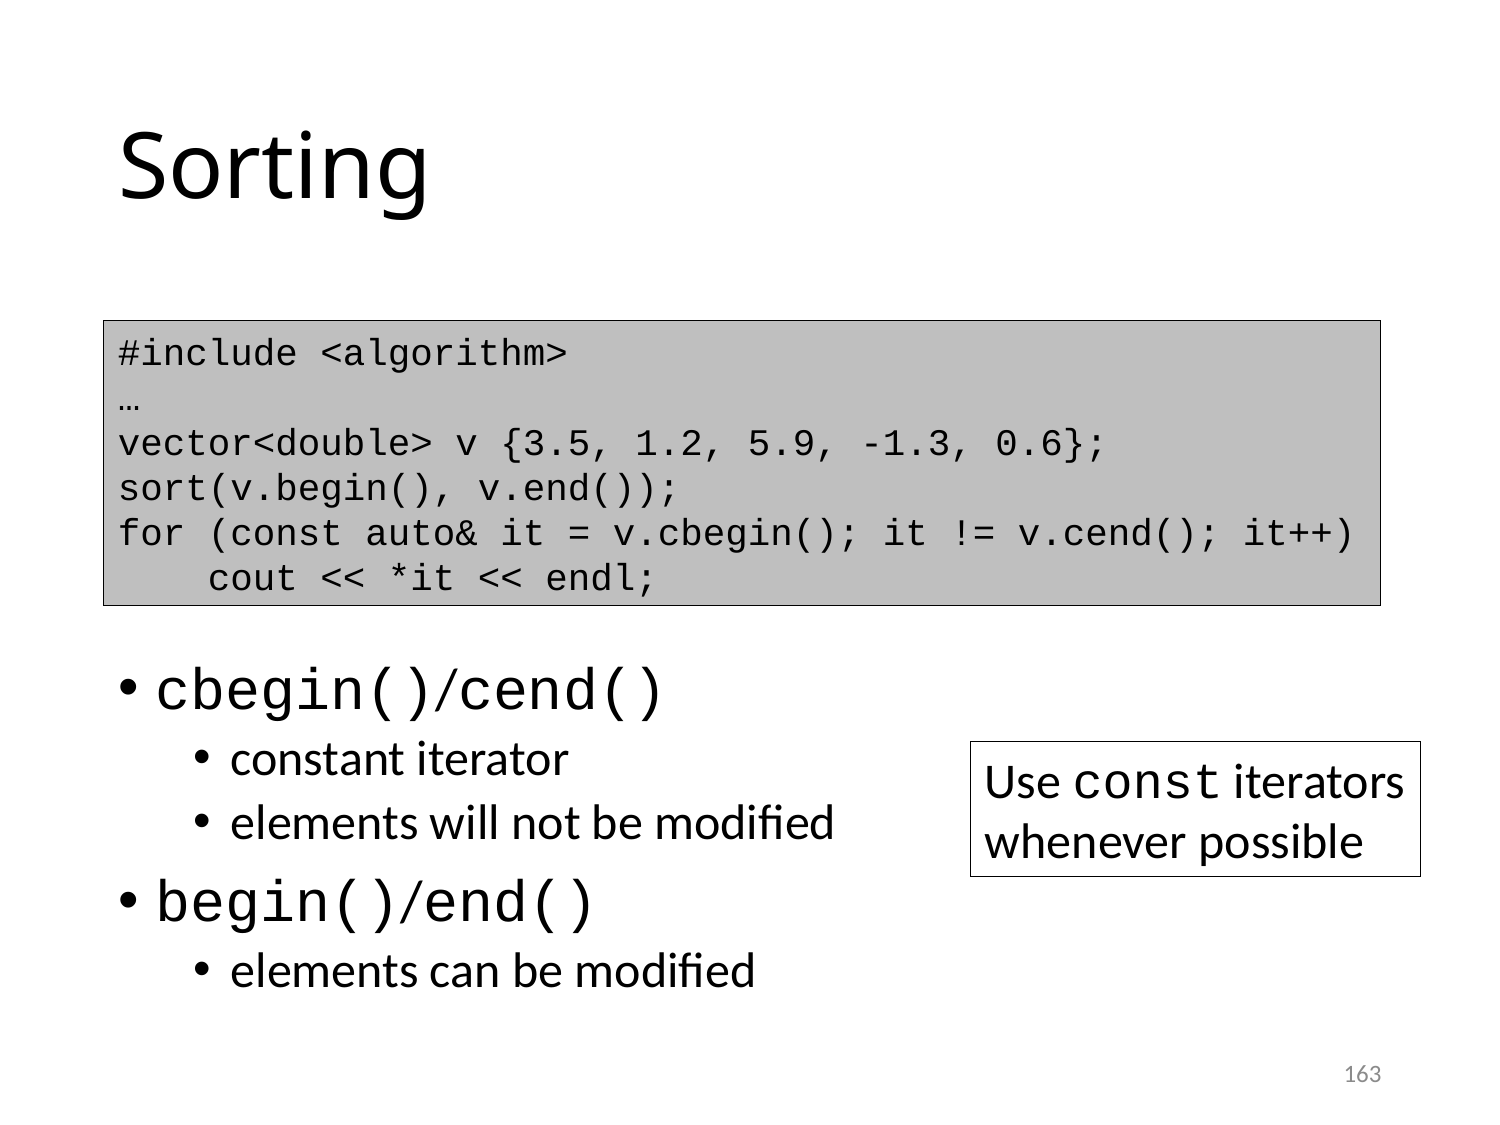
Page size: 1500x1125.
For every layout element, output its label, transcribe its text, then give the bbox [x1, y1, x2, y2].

text_box Use const iterators whenever possible [970, 741, 1421, 877]
title Sorting [103, 59, 1397, 278]
text_box #include <algorithm> … vector<double> v {3.5, 1.2, 5.9, -1.3, 0.6}; sort(v.begin(), v.end()); for (const auto& it = v.cbegin(); it != v.cend(); it++) cout << *it << endl; [103, 320, 1381, 606]
list cbegin()/cend() constant iterator elements will not be modified begin()/end() elements can be modified [103, 651, 1397, 1014]
slide_number 163 [1059, 1042, 1397, 1103]
